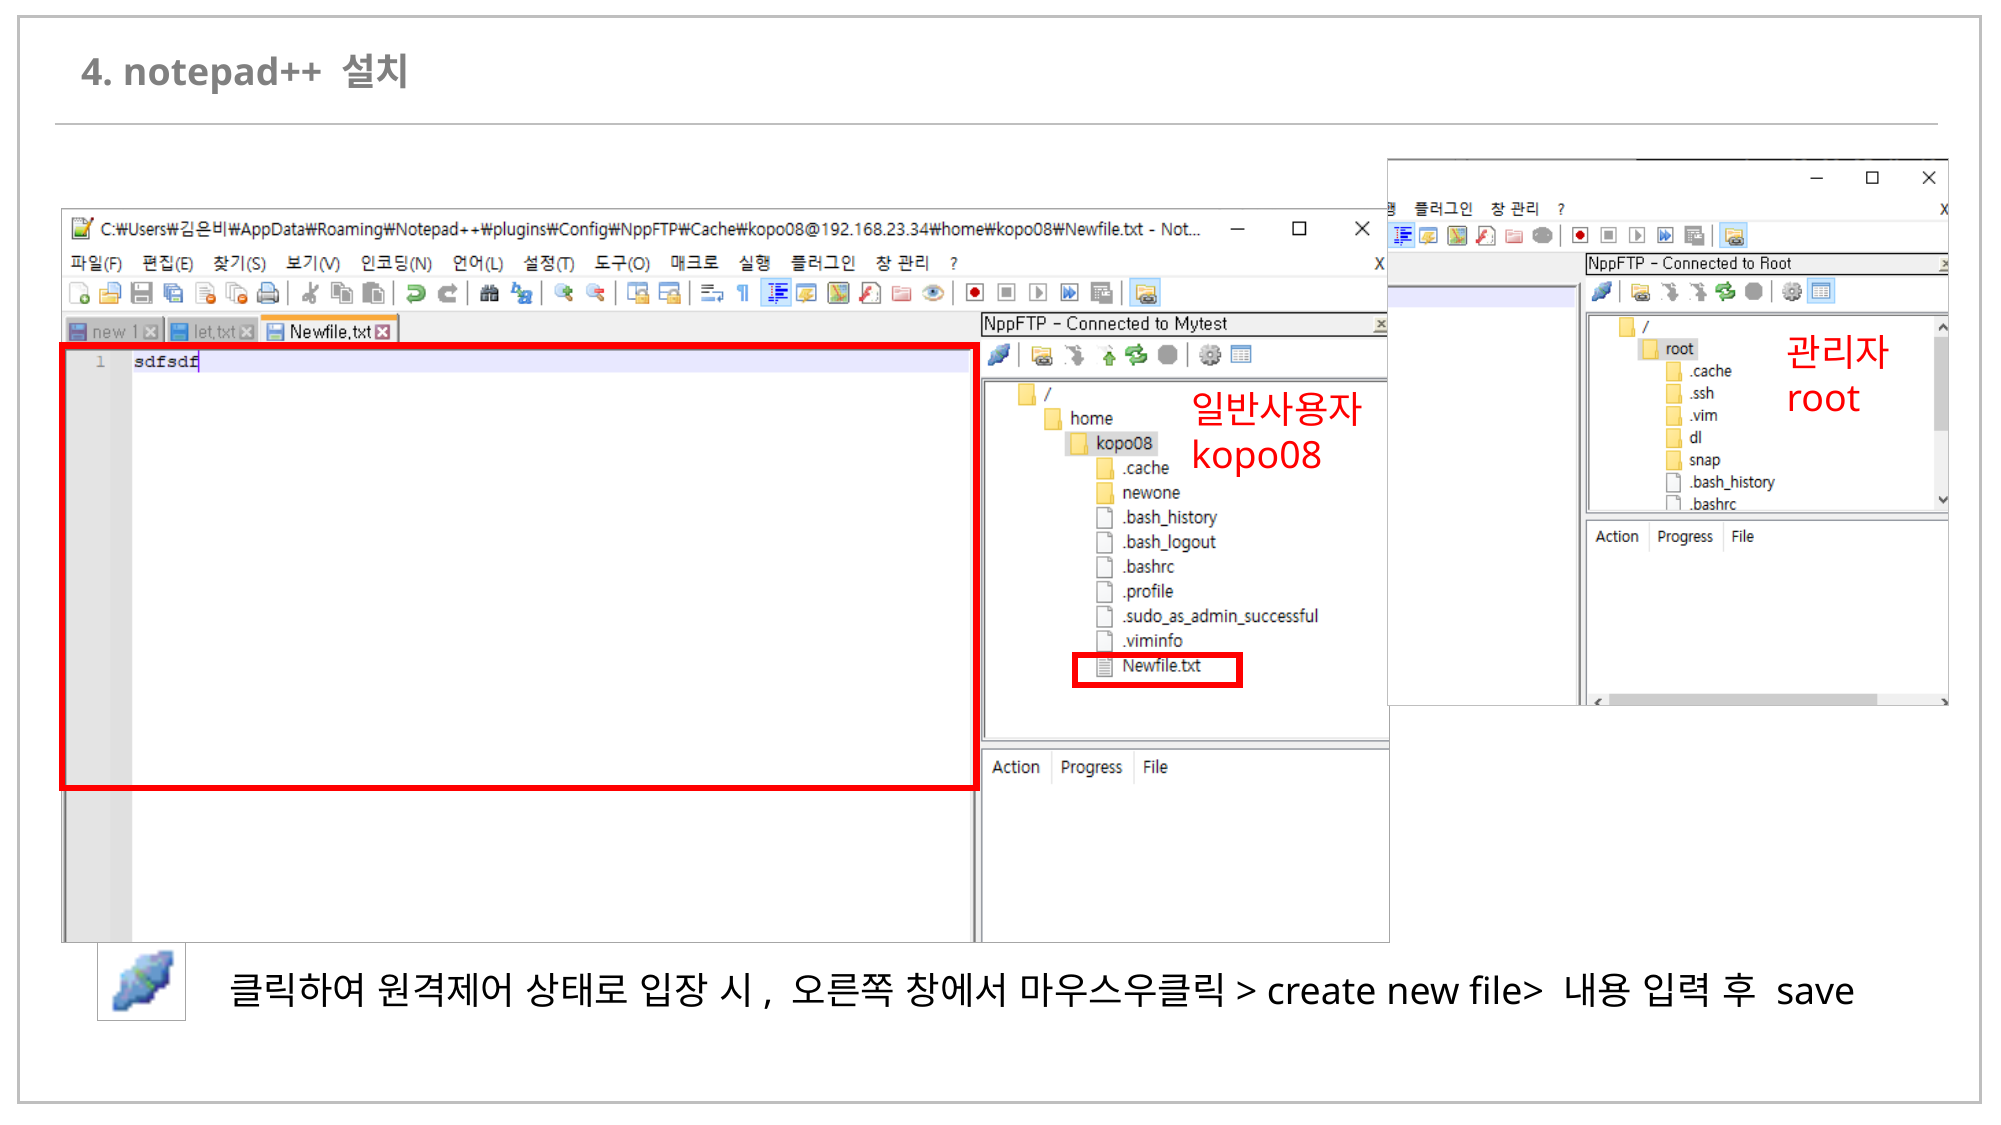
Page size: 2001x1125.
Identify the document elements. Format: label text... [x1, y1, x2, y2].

picture [61, 158, 1949, 1021]
text_box 4. notepad++ 설치 [66, 41, 426, 101]
text_box 클릭하여 원격제어 상태로 입장 시, 오른쪽 창에서 마우스우클릭> create new file> 내용 입력 후 save [186, 959, 1871, 1020]
